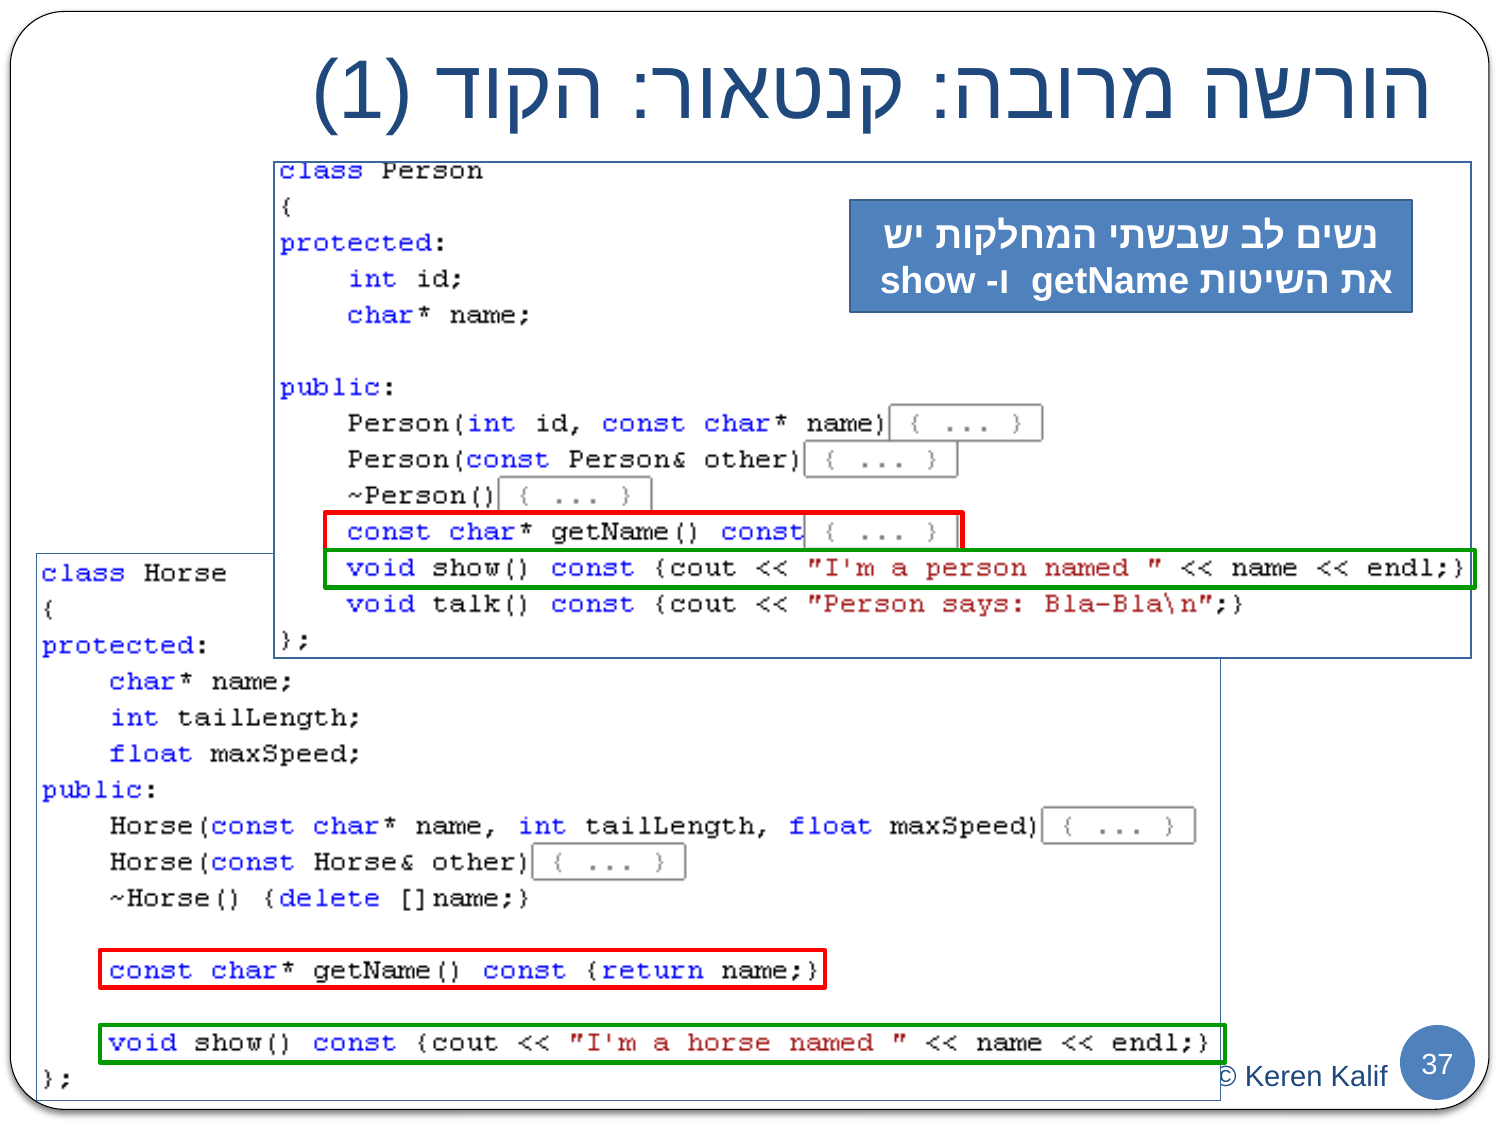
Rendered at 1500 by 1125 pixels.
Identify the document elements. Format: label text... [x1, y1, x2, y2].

picture [37, 162, 1471, 1101]
title הורשה מרובה: קנטאור: הקוד (1) [49, 0, 1451, 151]
slide_number 37 [1399, 1024, 1475, 1100]
footer © Keren Kalif [1200, 1037, 1500, 1113]
